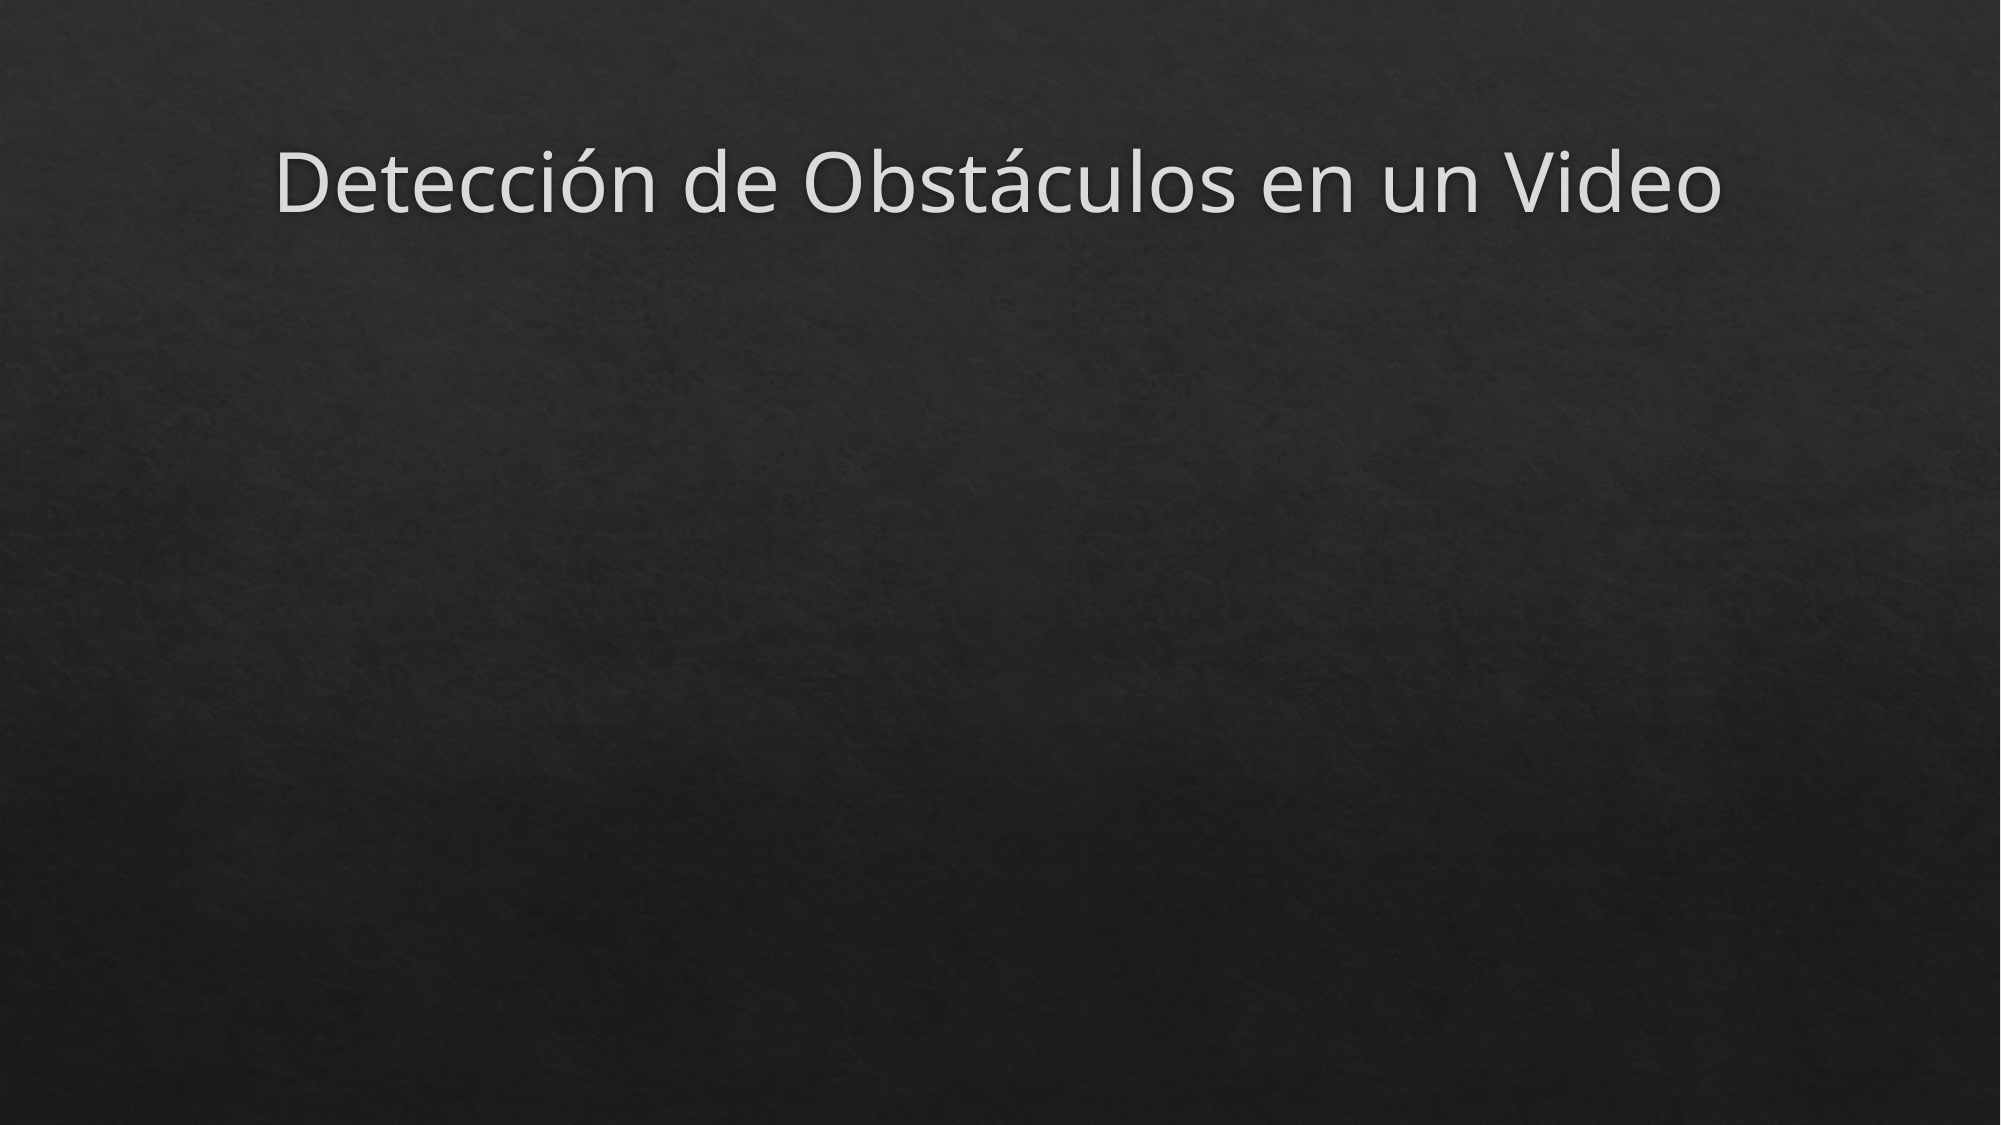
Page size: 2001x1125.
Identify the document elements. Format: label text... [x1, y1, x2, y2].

title Detección de Obstáculos en un Video [149, 99, 1849, 260]
